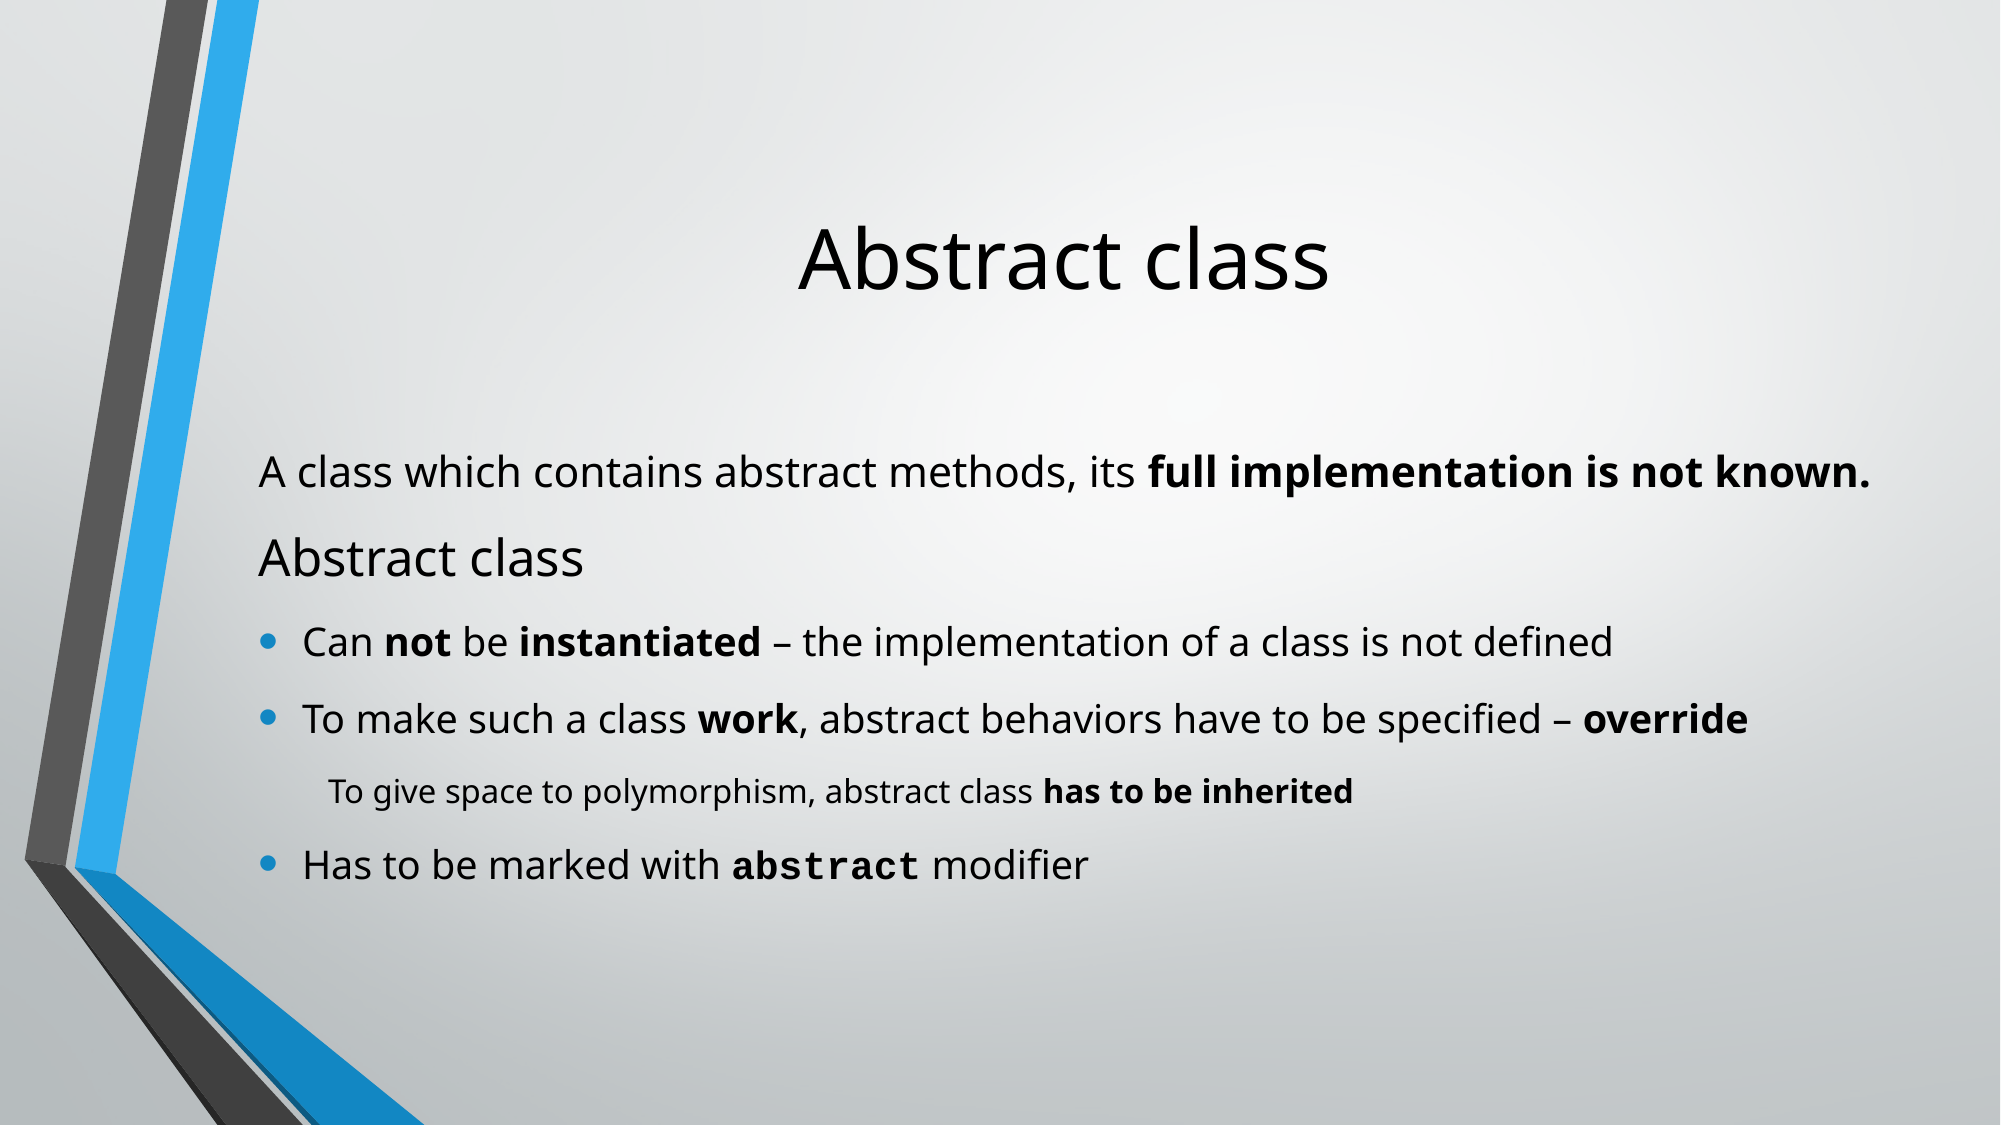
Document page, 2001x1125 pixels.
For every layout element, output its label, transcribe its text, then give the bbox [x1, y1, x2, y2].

title Abstract class [243, 112, 1887, 400]
list A class which contains abstract methods, its full implementation is not known. Abstract class Can not be instantiated – the implementation of a class is not defined To make such a class work, abstract behaviors have to be specified – override To give space to polymorphism, abstract class has to be inherited Has to be marked with abstract modifier [243, 437, 1887, 941]
